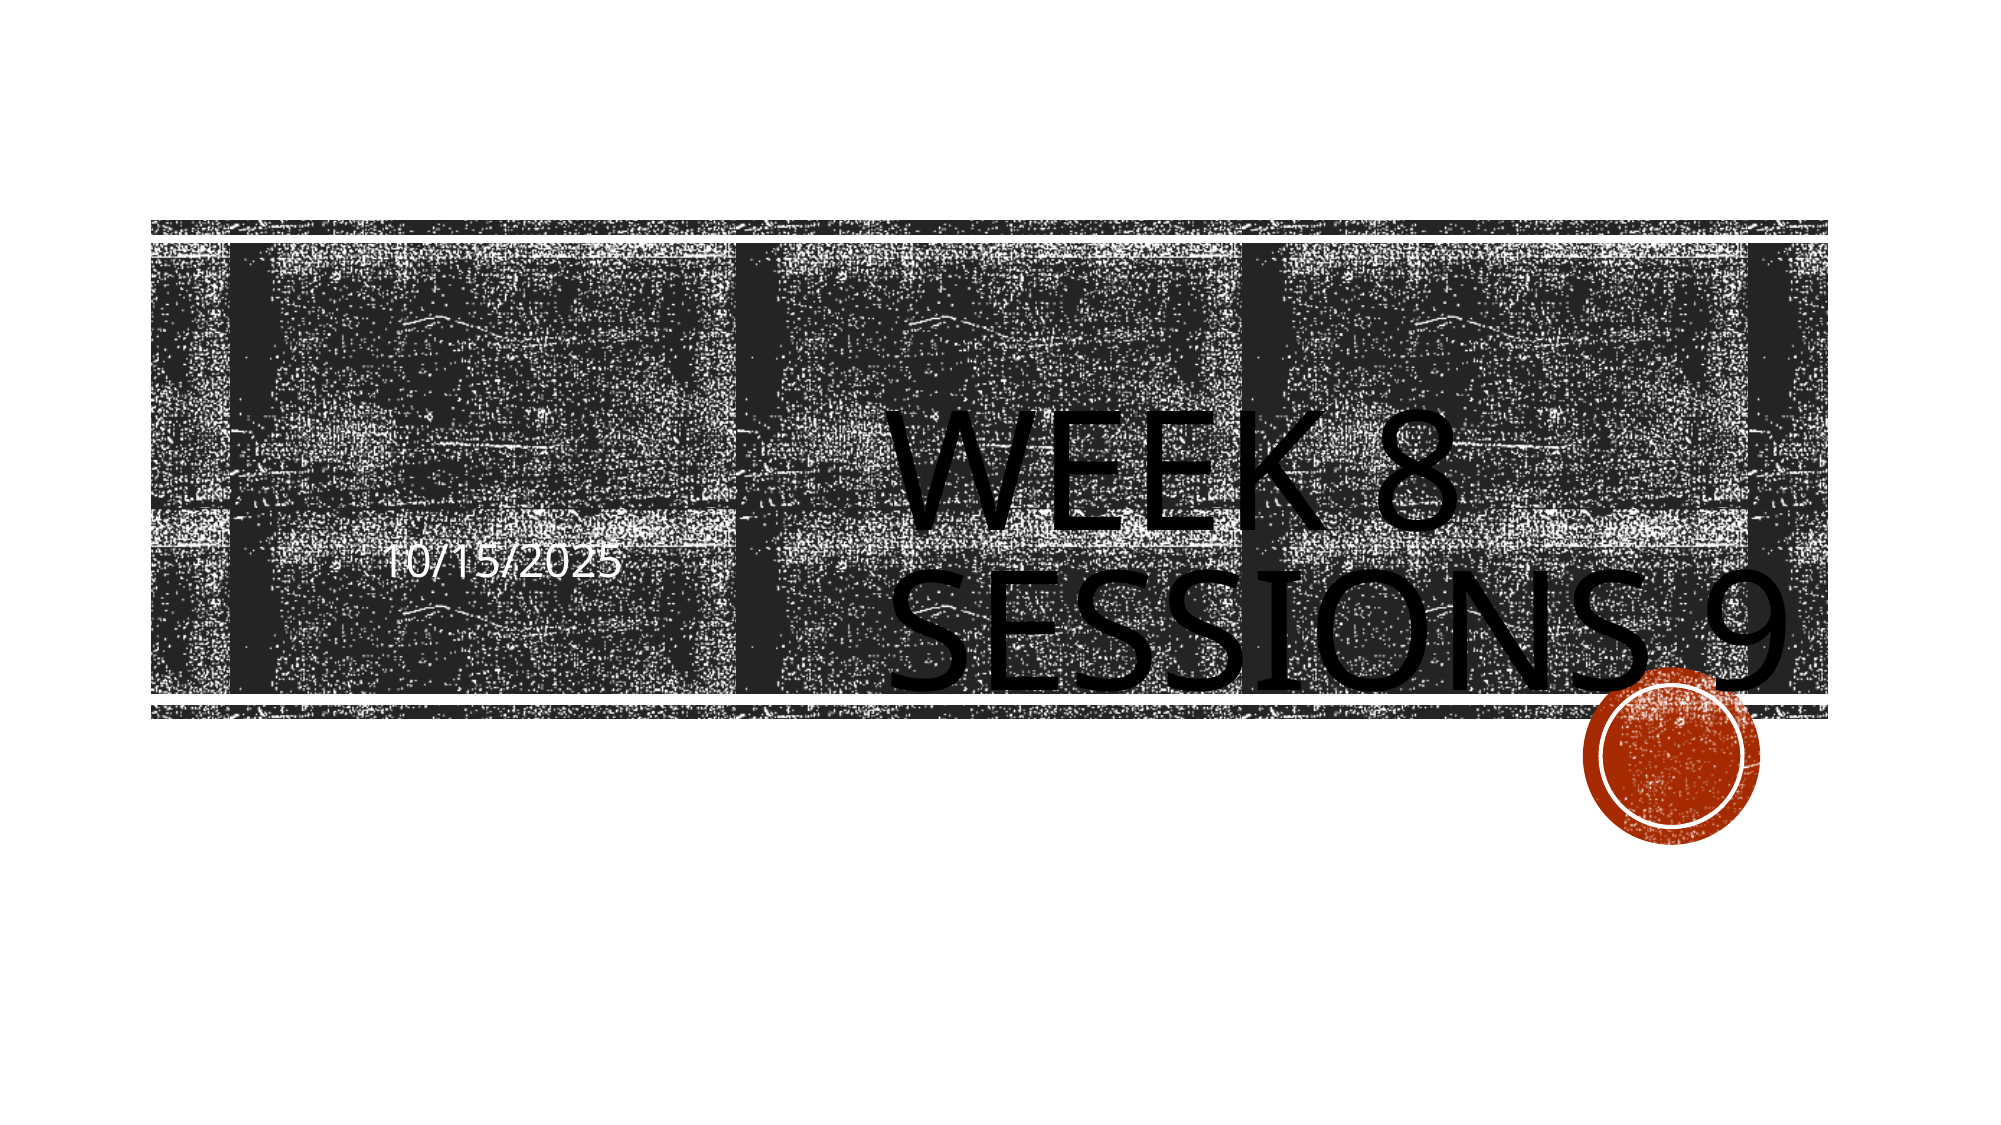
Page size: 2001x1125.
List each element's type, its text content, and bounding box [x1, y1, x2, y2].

title Week 8 Sessions 9 [869, 105, 1898, 1020]
subtitle 10/15/2025 [279, 105, 724, 1020]
